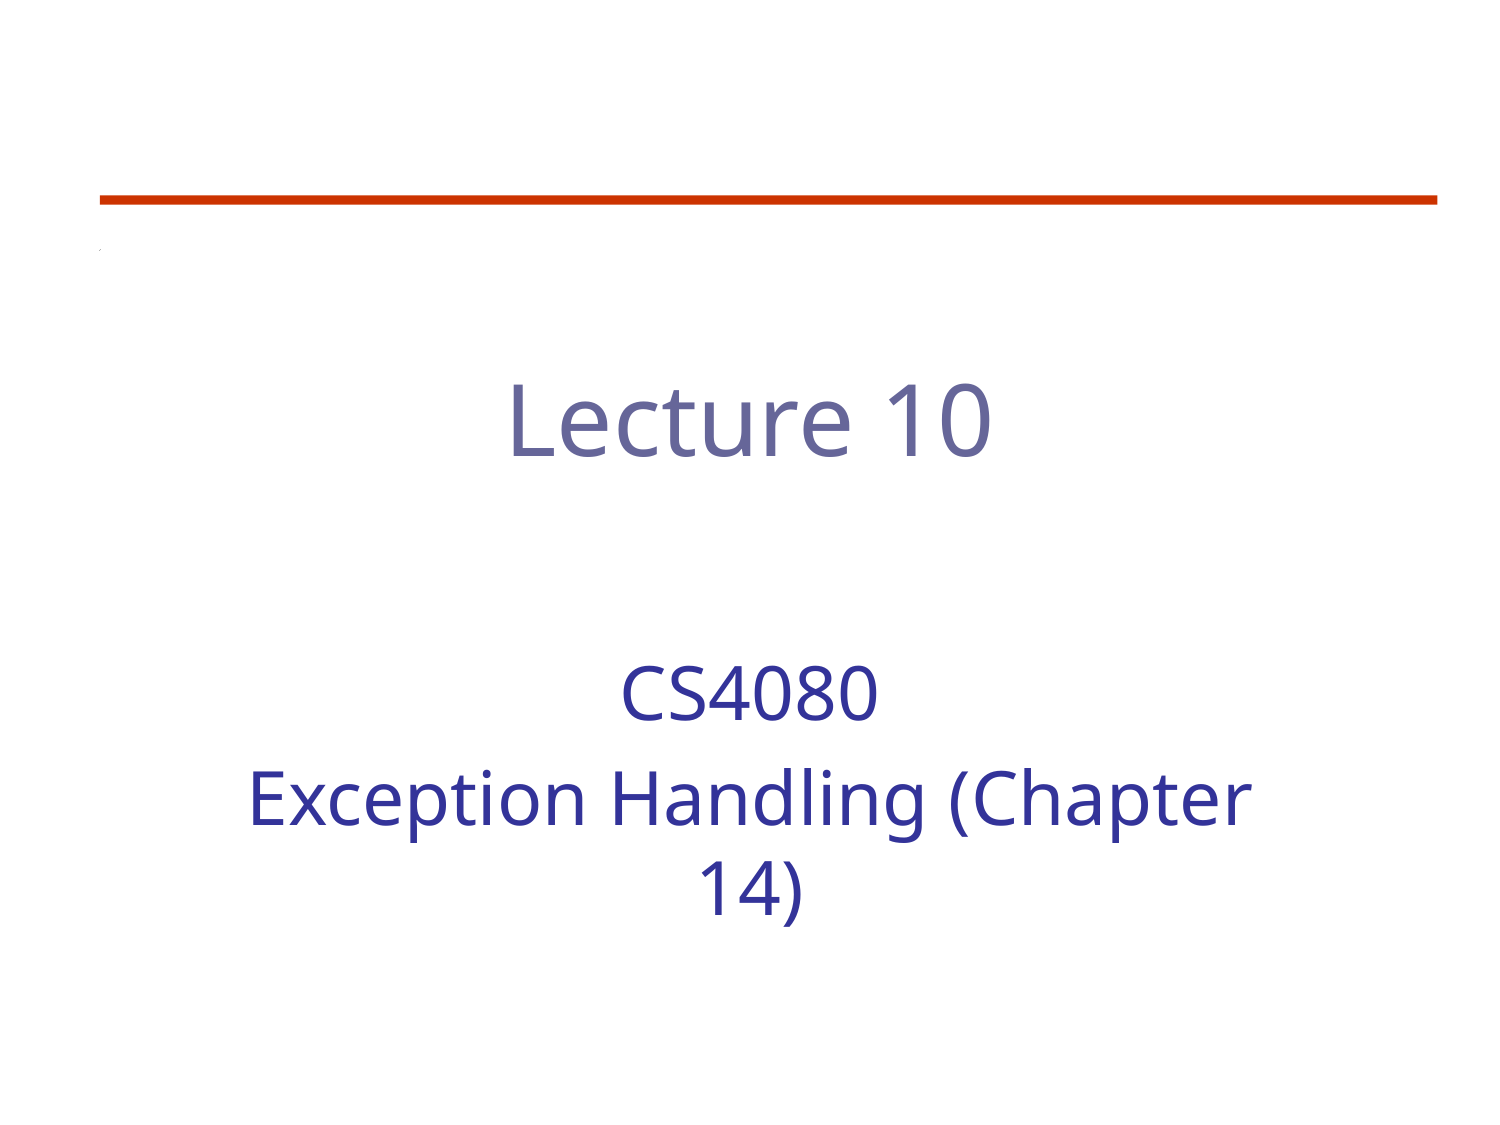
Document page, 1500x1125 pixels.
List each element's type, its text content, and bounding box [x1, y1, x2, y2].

subtitle CS4080 Exception Handling (Chapter 14) [225, 637, 1275, 925]
title Lecture 10 [112, 349, 1388, 591]
